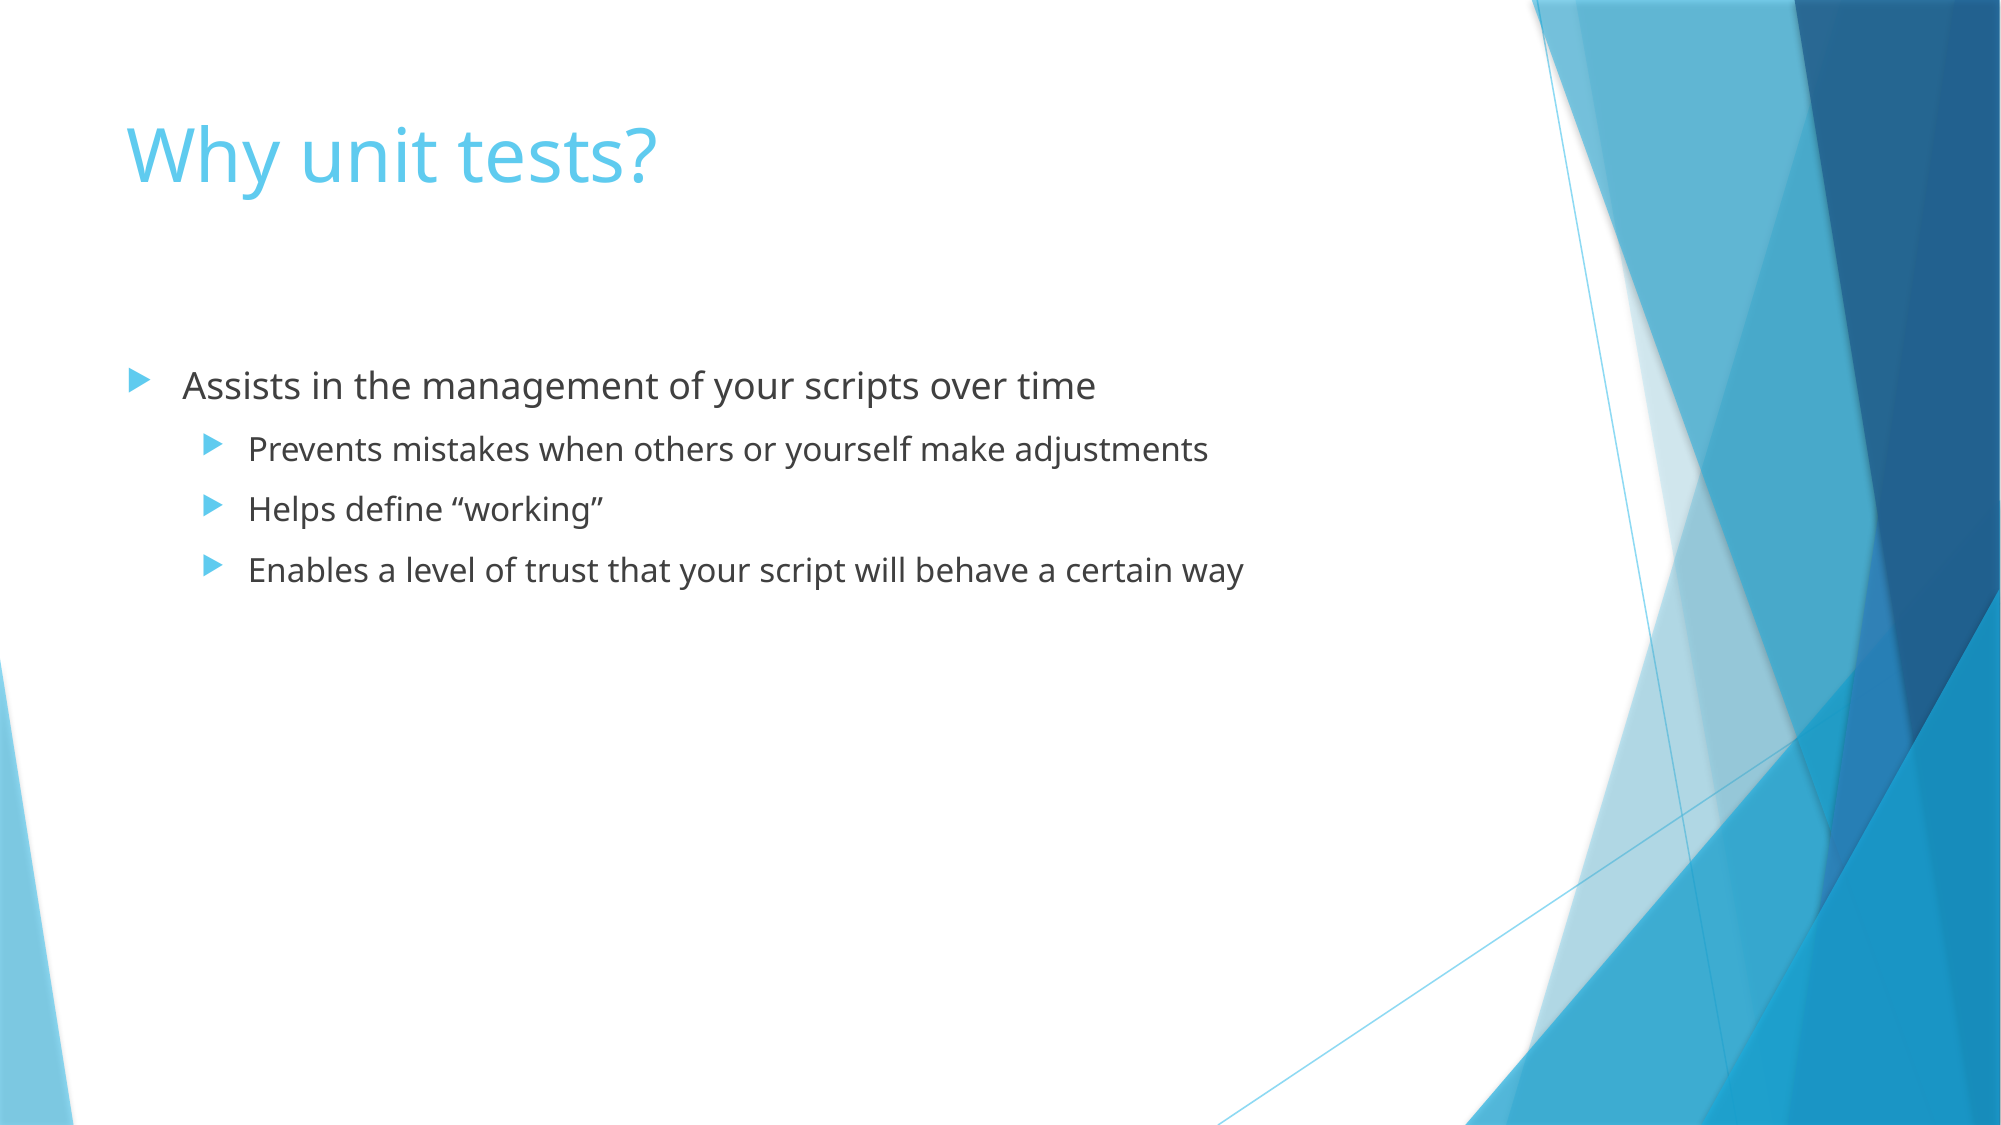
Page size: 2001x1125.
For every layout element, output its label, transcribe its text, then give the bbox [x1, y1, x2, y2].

title Why unit tests? [111, 99, 1522, 317]
list Assists in the management of your scripts over time Prevents mistakes when others or yourself make adjustments Helps define “working” Enables a level of trust that your script will behave a certain way [111, 354, 1522, 992]
